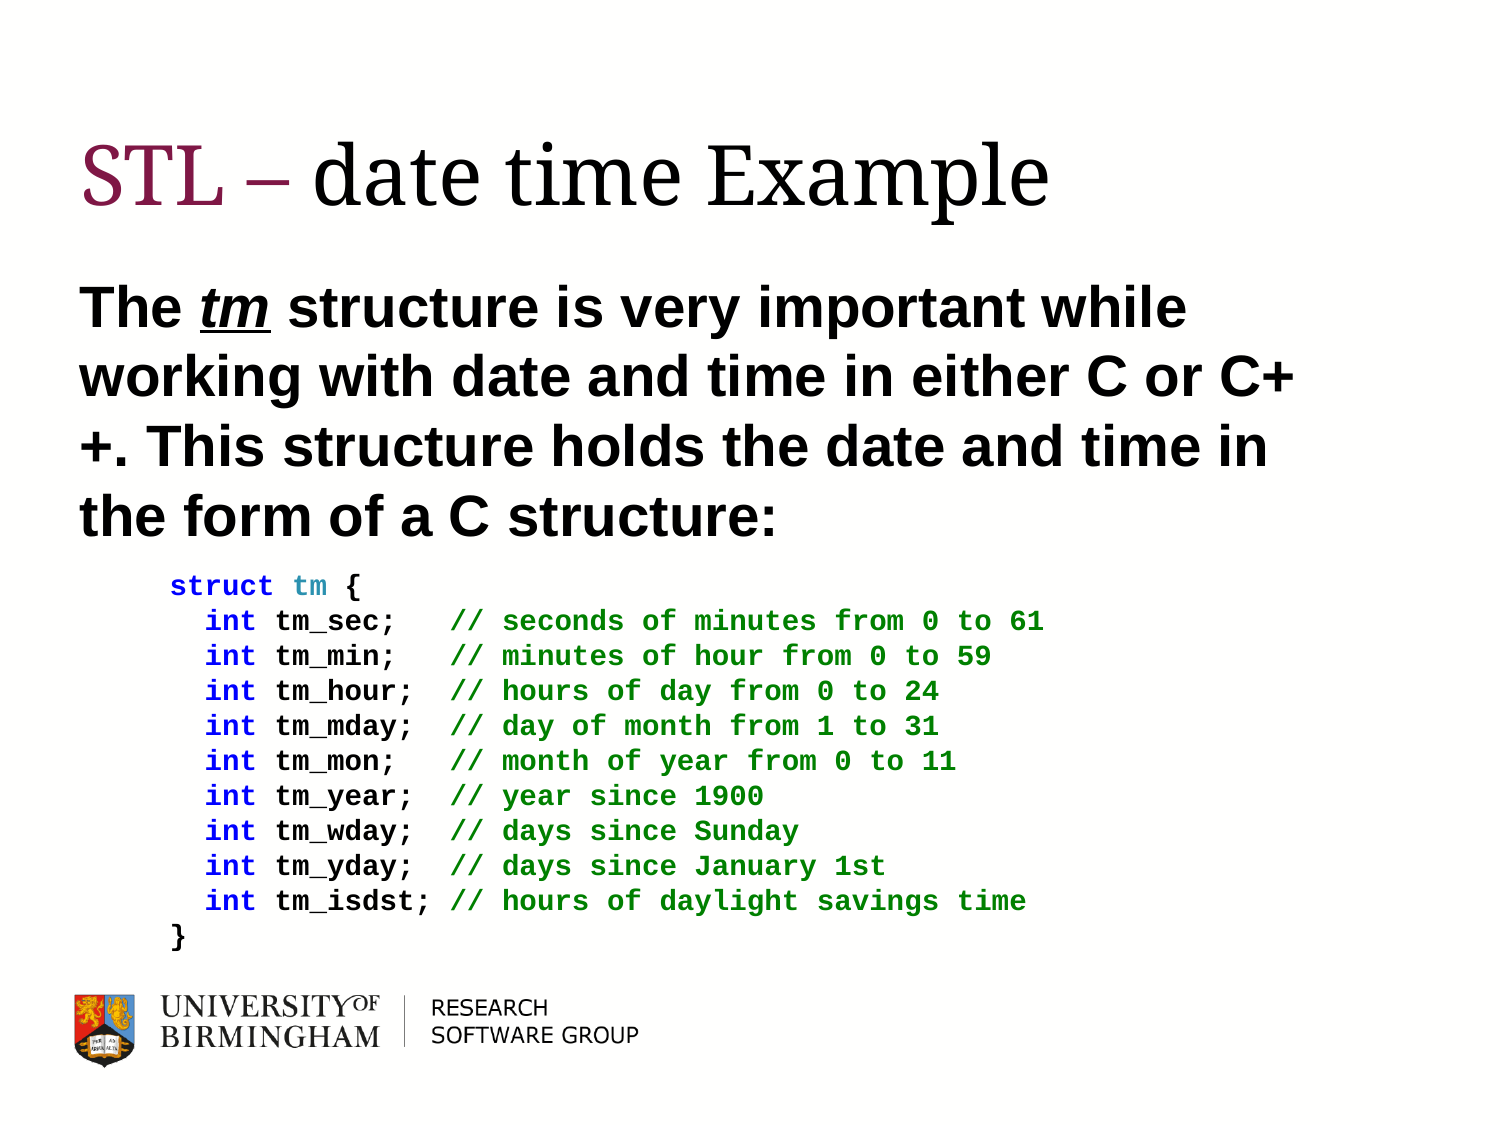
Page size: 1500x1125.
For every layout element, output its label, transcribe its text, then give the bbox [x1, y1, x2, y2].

text_box struct tm { int tm_sec; // seconds of minutes from 0 to 61 int tm_min; // minutes of hour from 0 to 59 int tm_hour; // hours of day from 0 to 24 int tm_mday; // day of month from 1 to 31 int tm_mon; // month of year from 0 to 11 int tm_year; // year since 1900 int tm_wday; // days since Sunday int tm_yday; // days since January 1st int tm_isdst; // hours of daylight savings time } [154, 559, 1251, 959]
title STL – date time Example [65, 78, 1341, 266]
picture [66, 984, 645, 1074]
text_box The tm structure is very important while working with date and time in either C or C++. This structure holds the date and time in the form of a C structure: [65, 261, 1340, 556]
